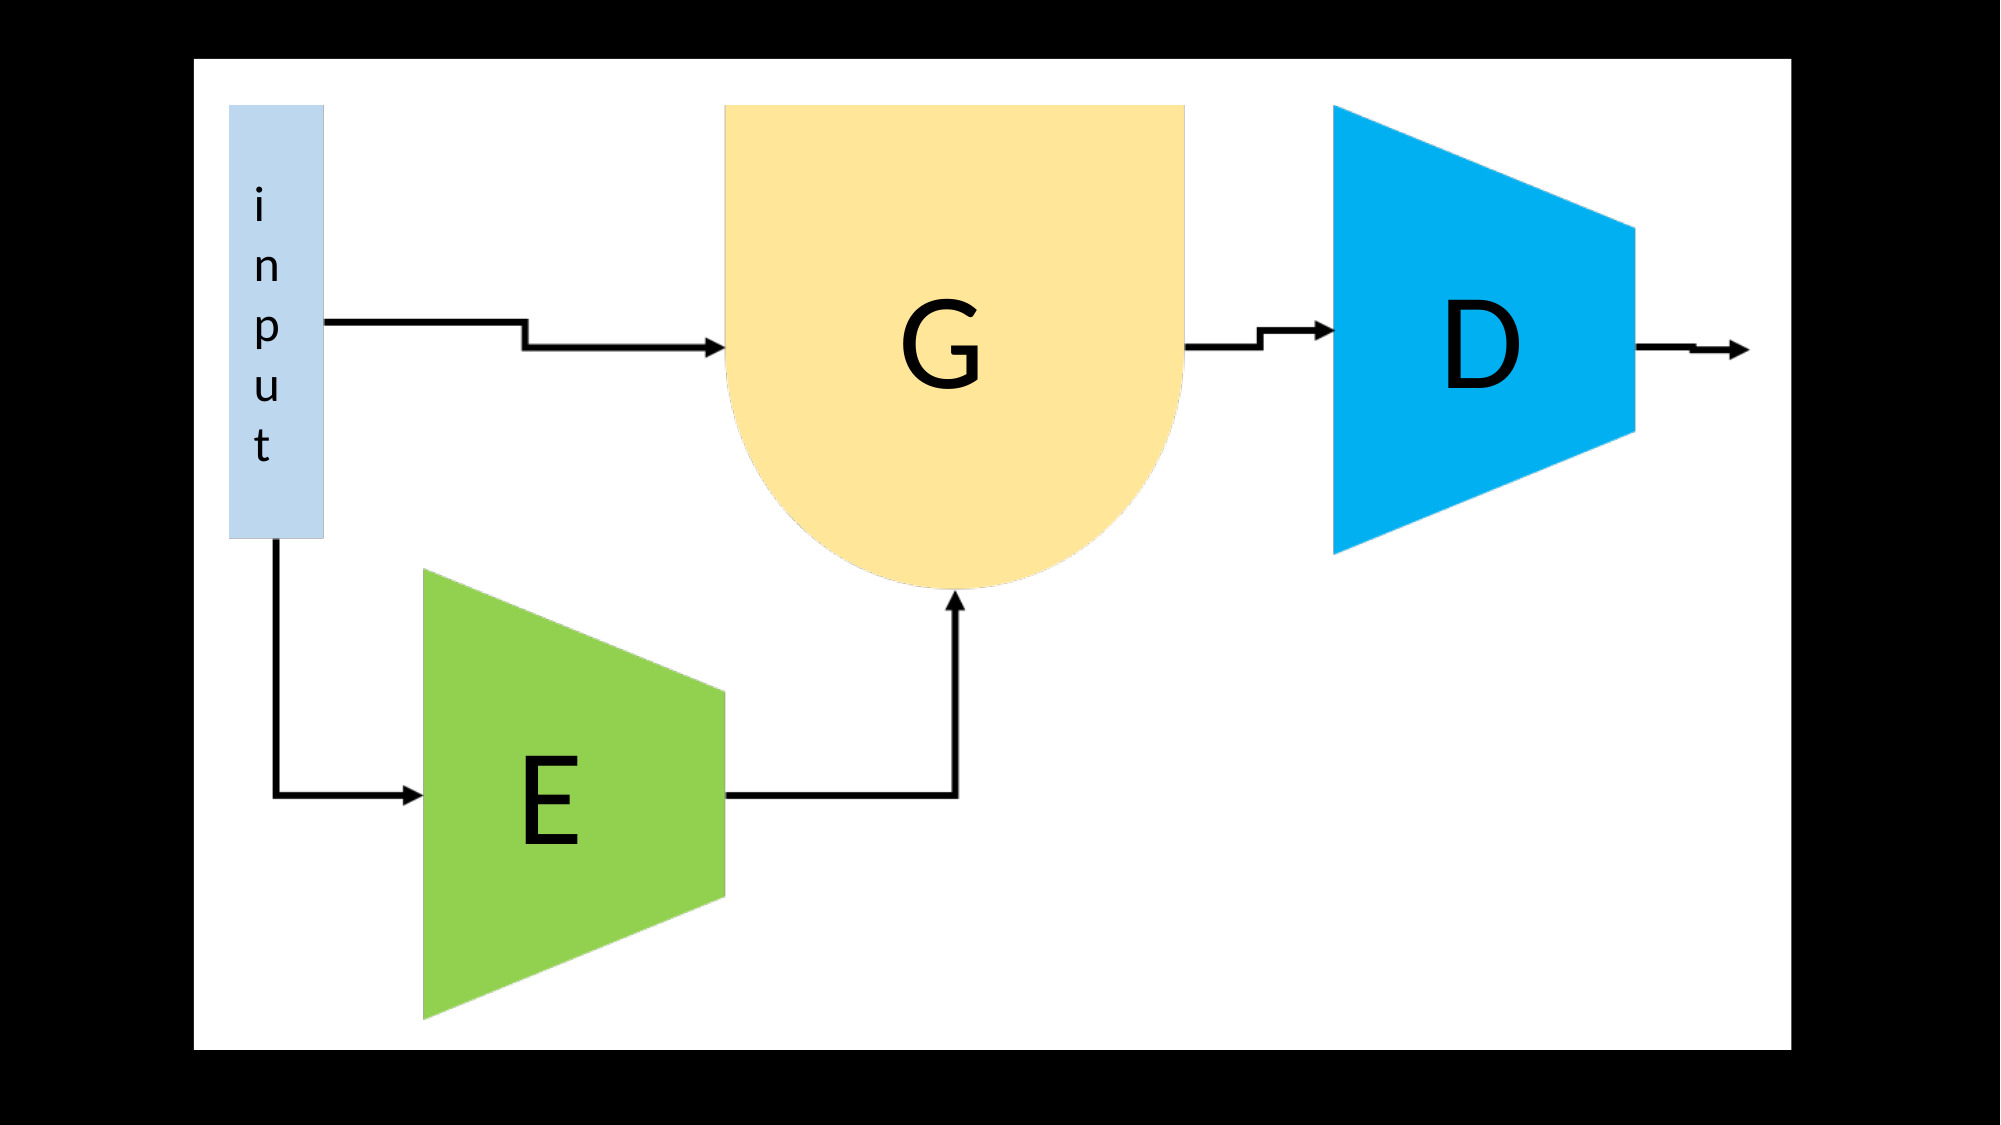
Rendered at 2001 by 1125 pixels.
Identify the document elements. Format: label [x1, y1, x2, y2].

text_box [193, 58, 1793, 1051]
picture [229, 105, 1771, 1020]
